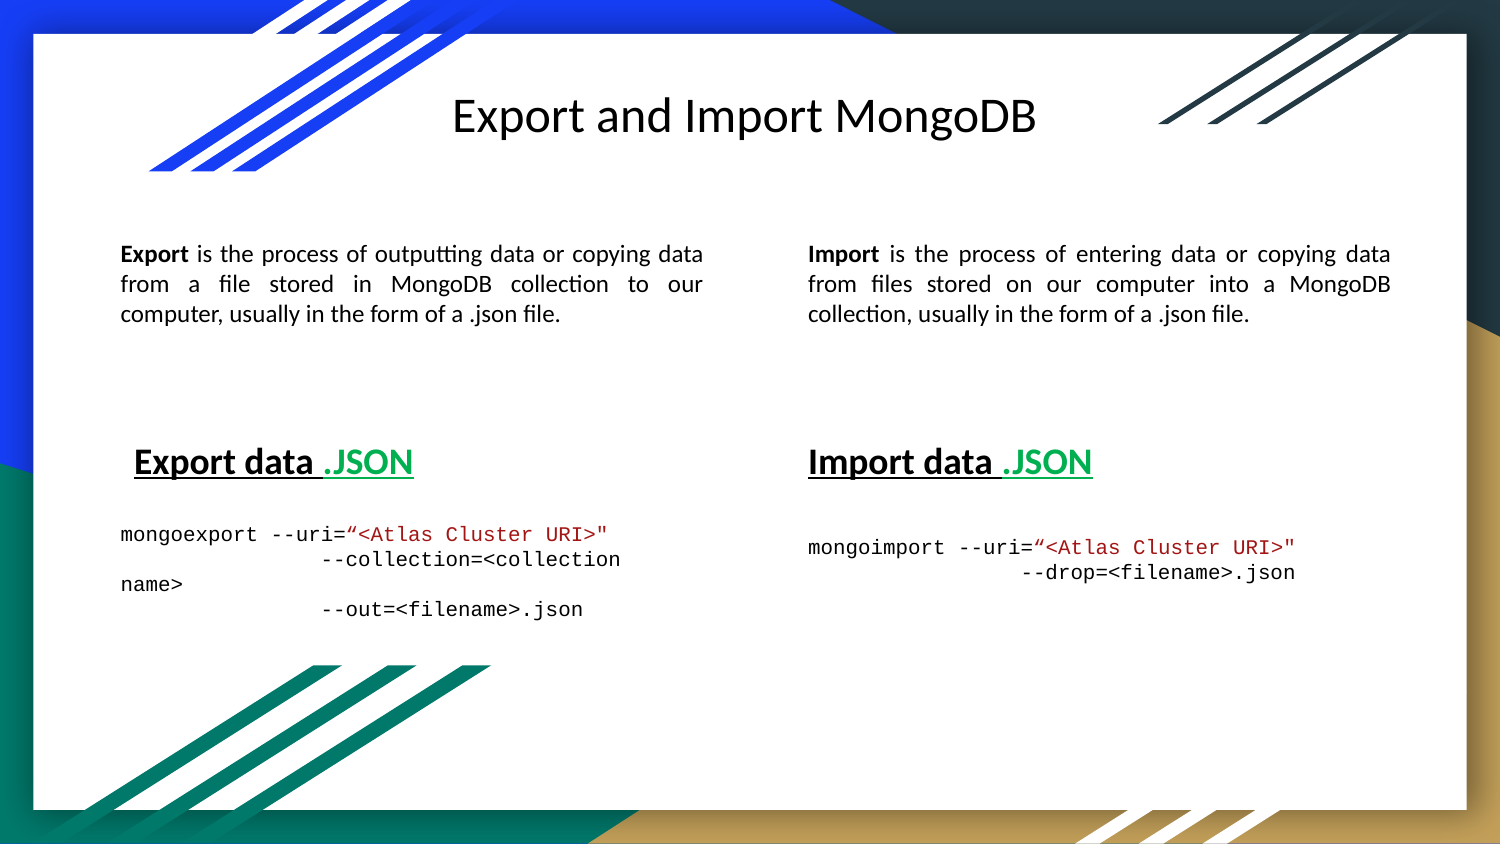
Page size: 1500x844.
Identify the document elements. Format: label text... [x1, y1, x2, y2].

text_box mongoexport --uri=“<Atlas Cluster URI>" --collection=<collection name> --out=<filename>.json [105, 513, 720, 629]
text_box Export is the process of outputting data or copying data from a file stored in MongoDB collection to our computer, usually in the form of a .json file. [105, 230, 720, 335]
text_box Import data .JSON [793, 429, 1165, 490]
title Export and Import MongoDB [304, 60, 1185, 173]
text_box mongoimport --uri=“<Atlas Cluster URI>" --drop=<filename>.json [793, 526, 1383, 591]
text_box Export data .JSON [119, 421, 612, 497]
text_box Import is the process of entering data or copying data from files stored on our computer into a MongoDB collection, usually in the form of a .json file. [793, 230, 1407, 335]
